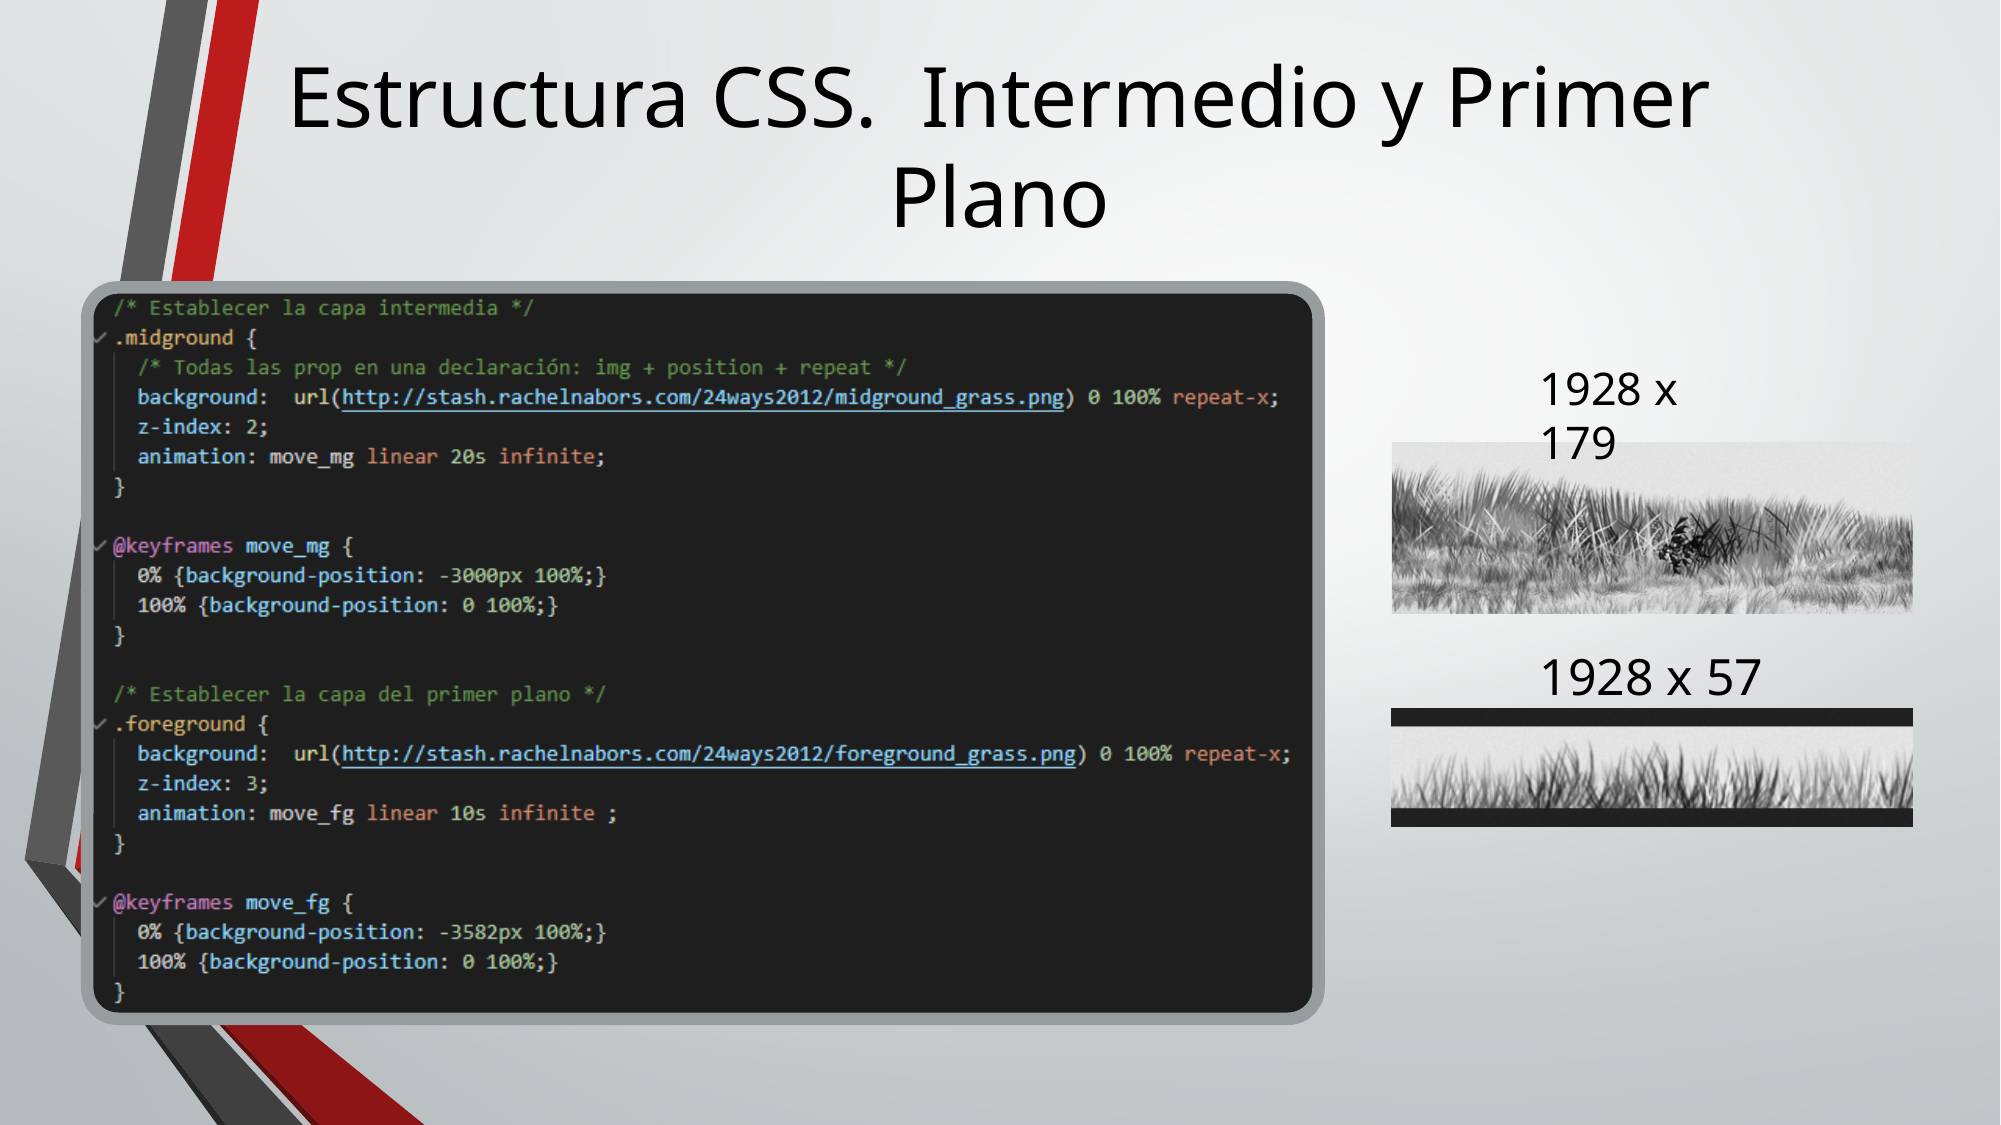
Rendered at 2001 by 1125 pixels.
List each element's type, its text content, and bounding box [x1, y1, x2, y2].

title Estructura CSS. Intermedio y Primer Plano [178, 0, 1822, 288]
text_box 1928 x 179 [1524, 352, 1780, 442]
picture [1391, 442, 1913, 614]
picture [1391, 708, 1913, 827]
picture [87, 287, 1319, 1019]
list 1928 x 57 [1524, 614, 1780, 708]
